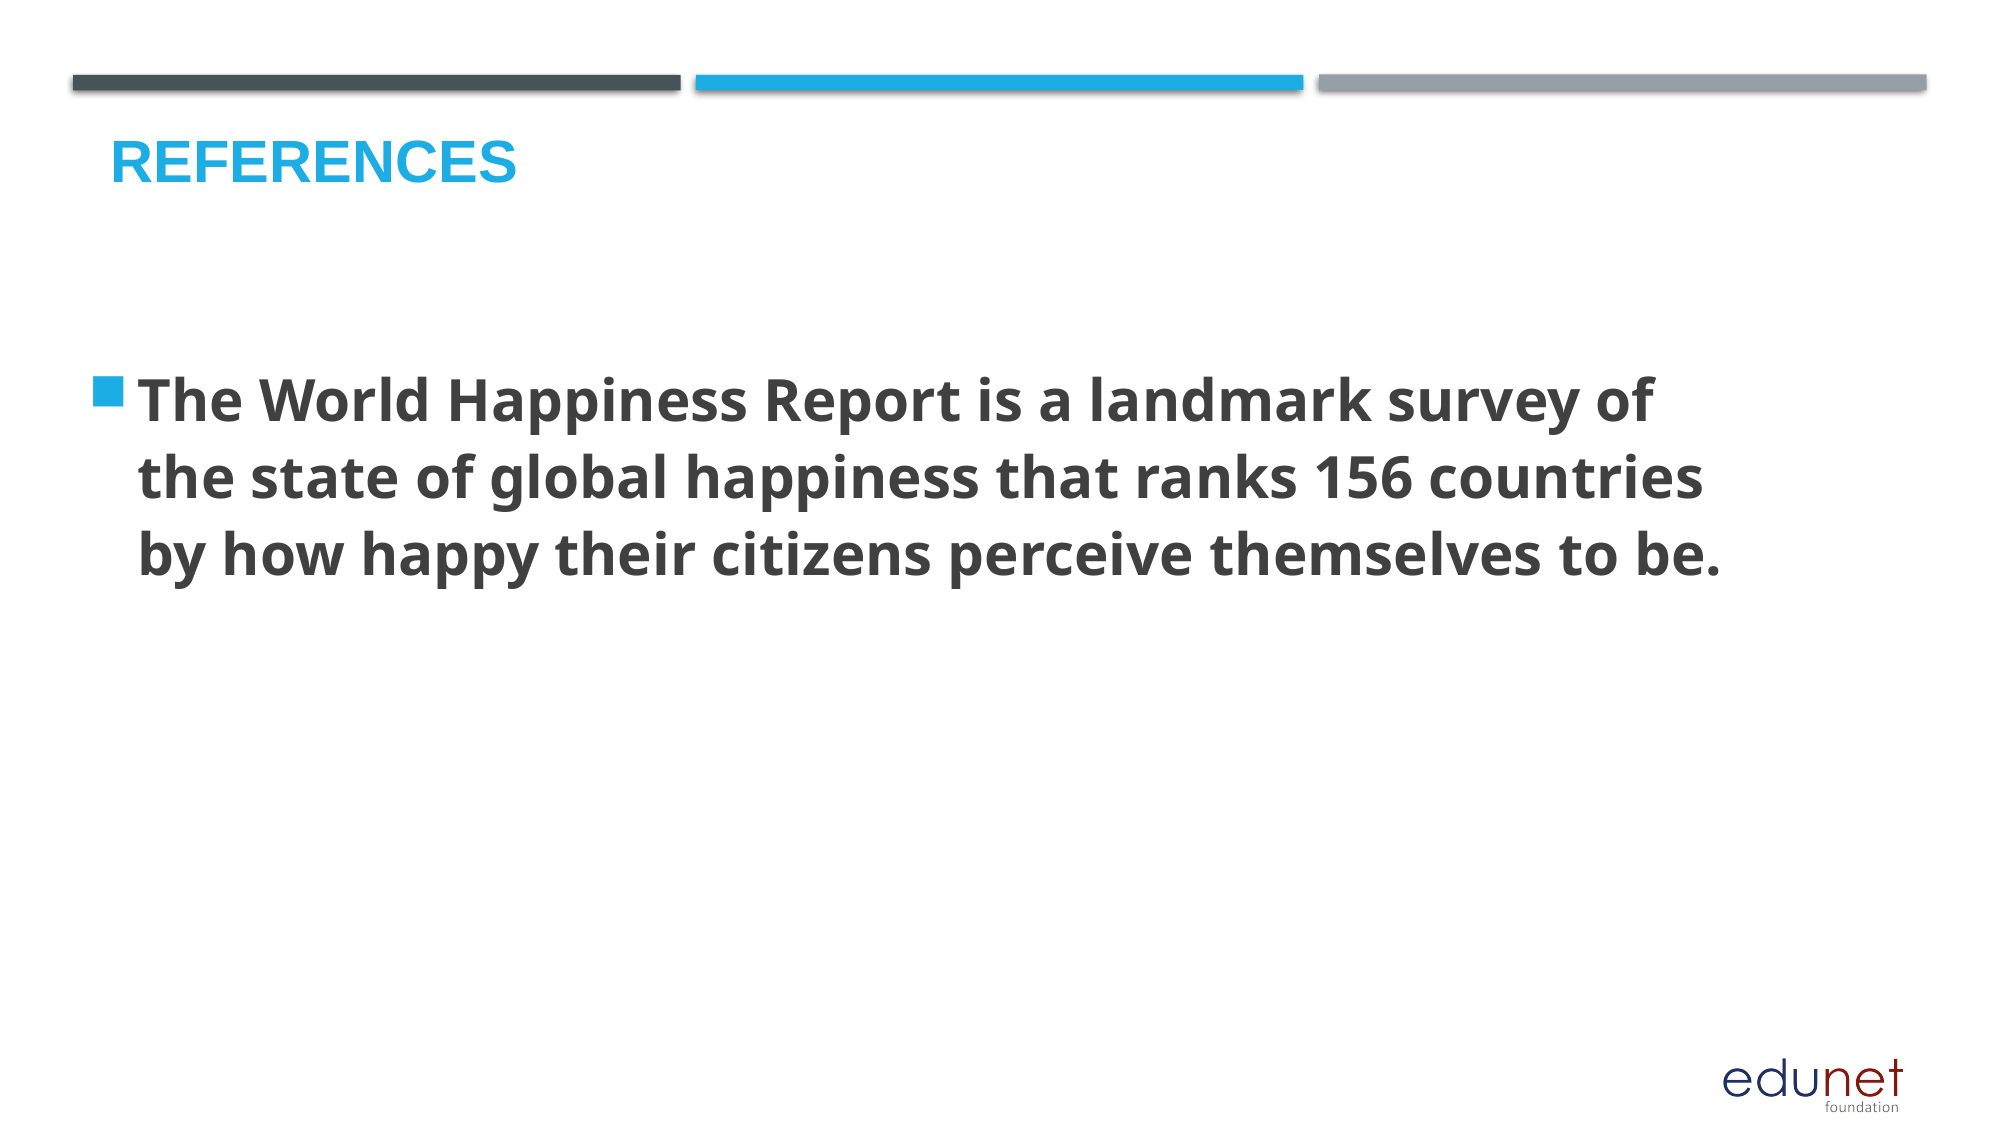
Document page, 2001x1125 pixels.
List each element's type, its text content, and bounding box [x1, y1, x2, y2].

list The World Happiness Report is a landmark survey of the state of global happiness that ranks 156 countries by how happy their citizens perceive themselves to be. [72, 219, 1780, 825]
title References [95, 115, 1905, 203]
picture [1719, 1056, 1905, 1116]
